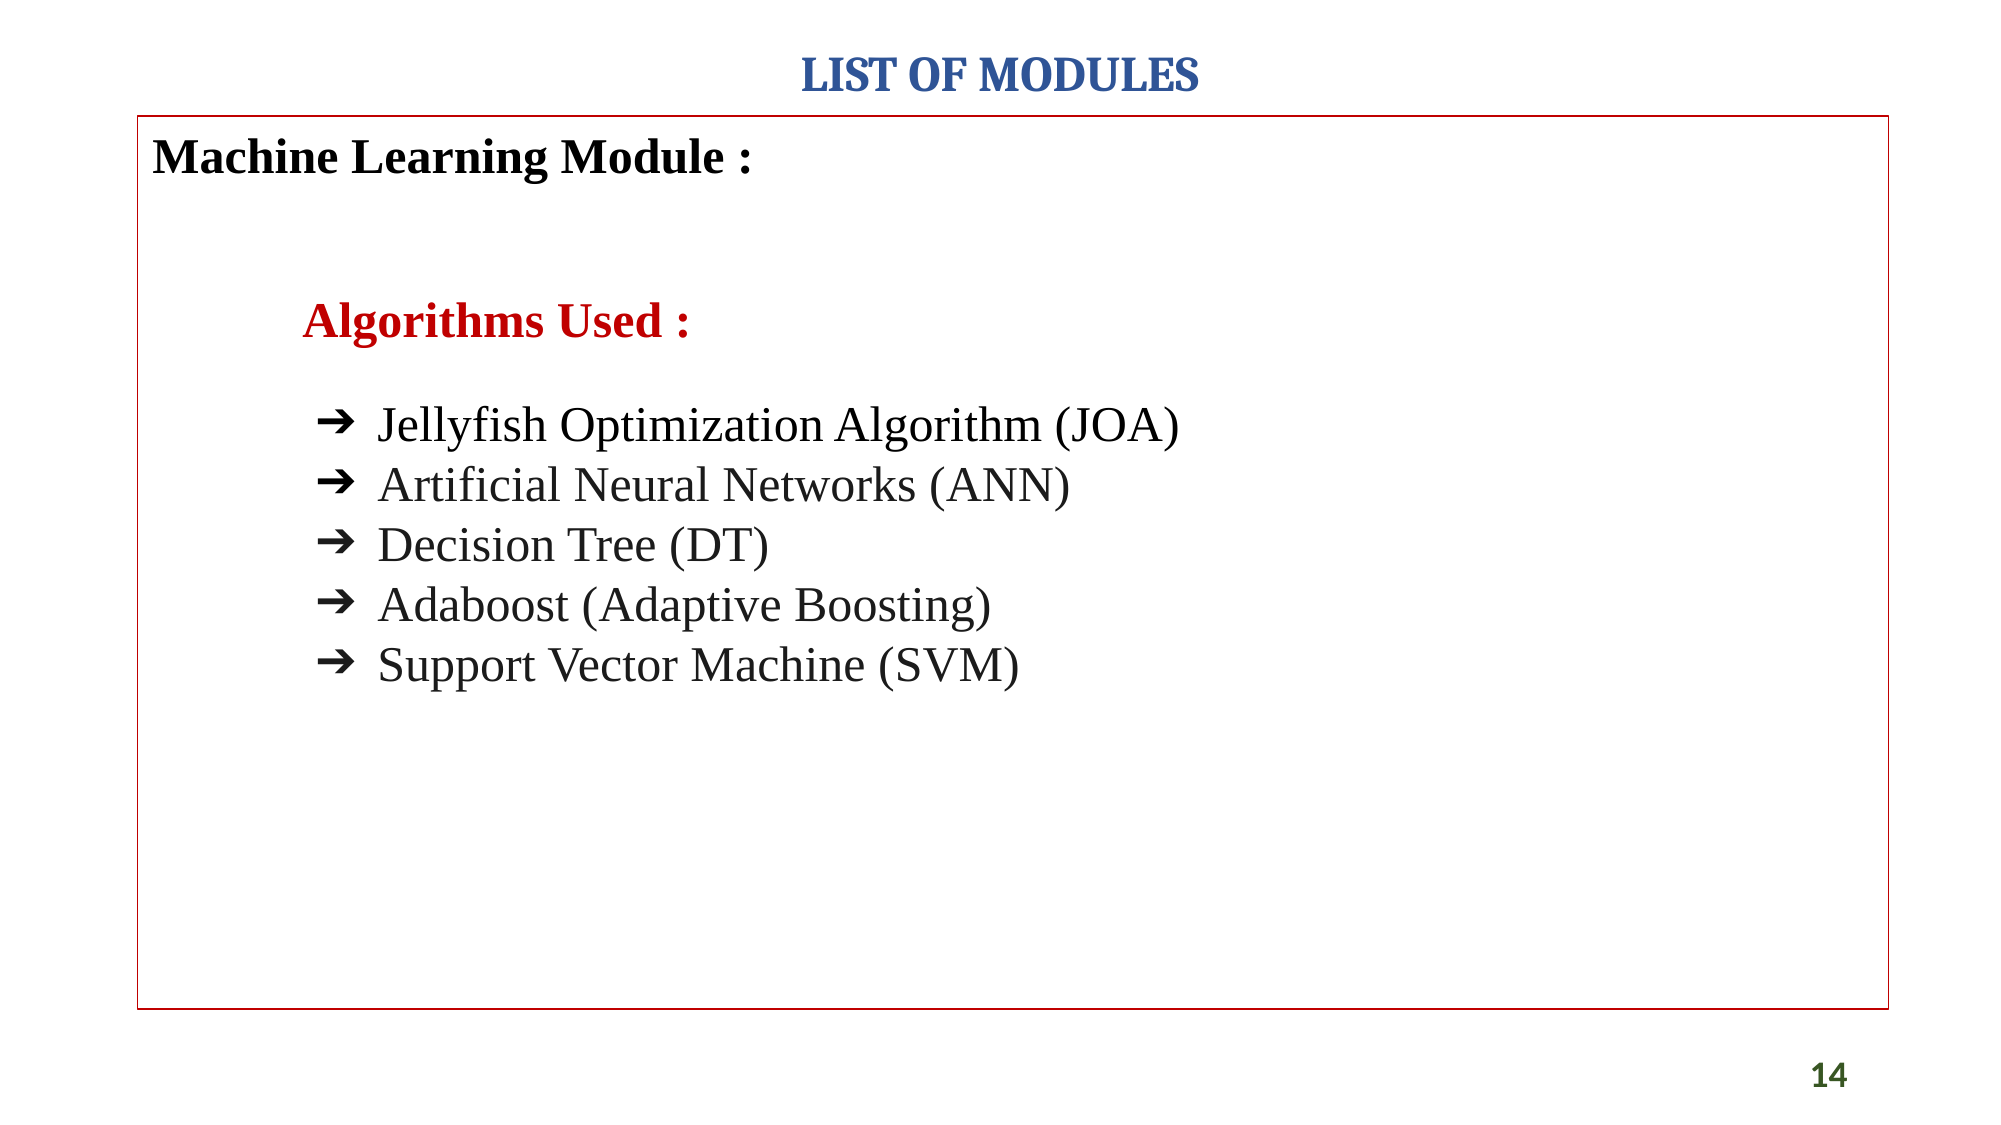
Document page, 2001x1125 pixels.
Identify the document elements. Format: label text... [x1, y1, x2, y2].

title LIST OF MODULES [137, 39, 1863, 112]
list Machine Learning Module : Algorithms Used : Jellyfish Optimization Algorithm (JOA) Artificial Neural Networks (ANN) Decision Tree (DT) Adaboost (Adaptive Boosting) Support Vector Machine (SVM) [137, 115, 1889, 1010]
slide_number 14 [1412, 1042, 1863, 1103]
